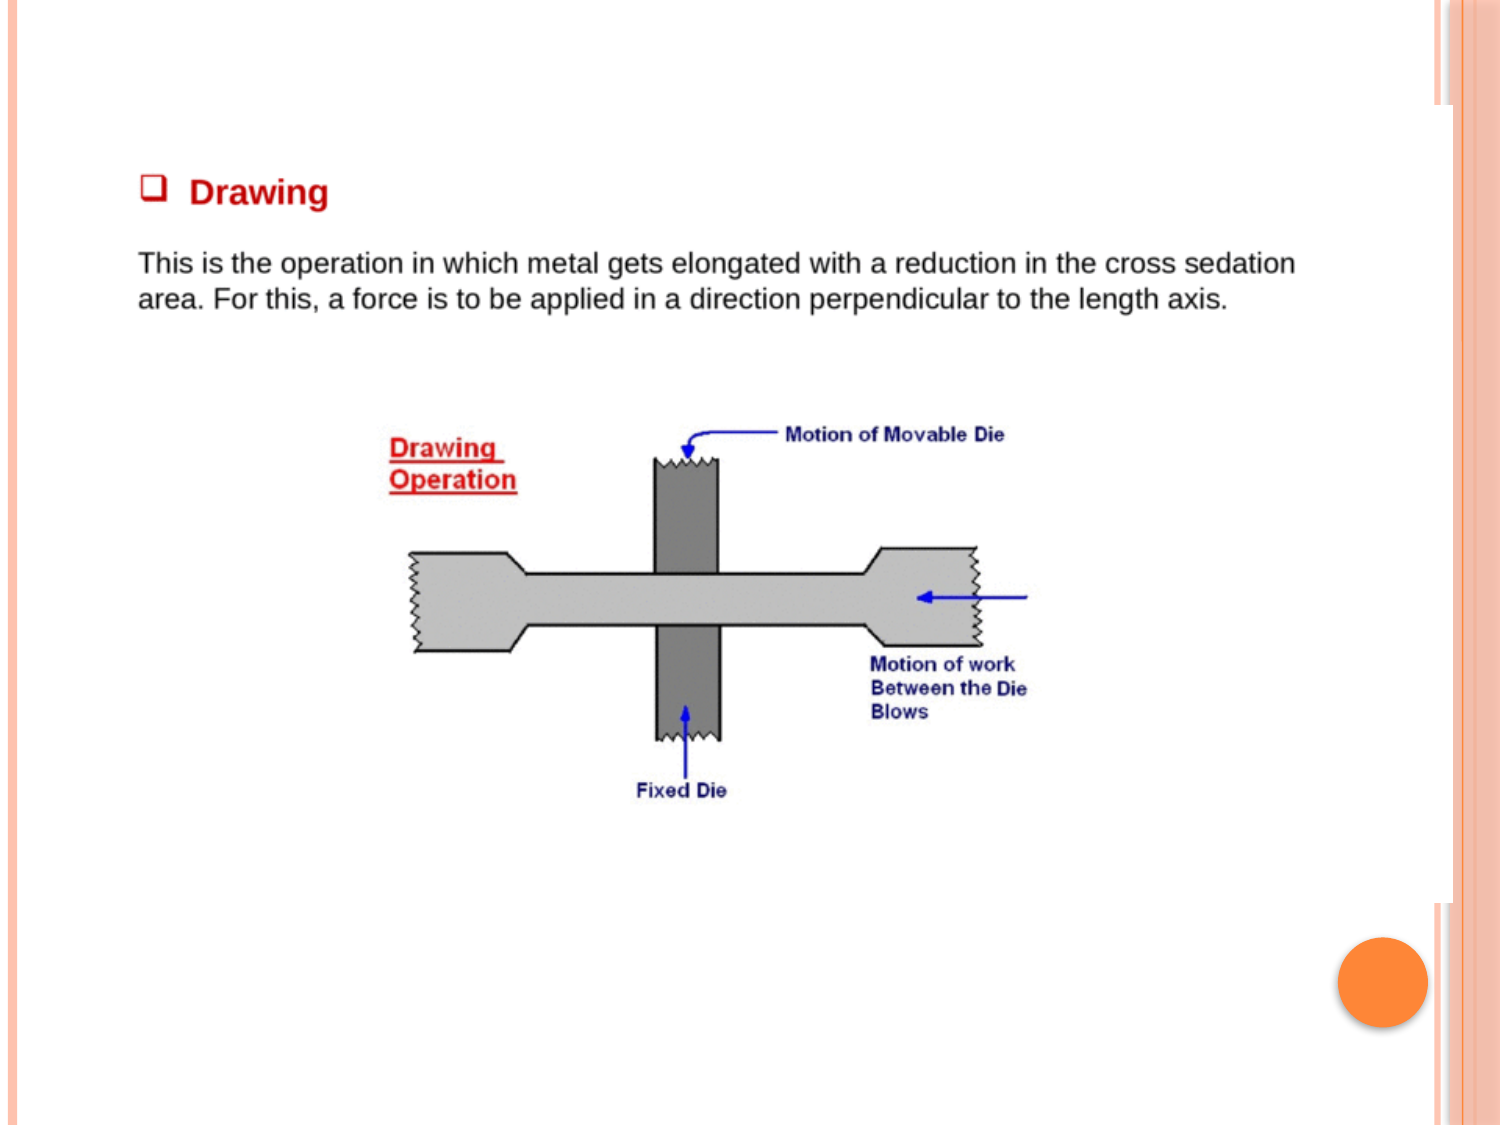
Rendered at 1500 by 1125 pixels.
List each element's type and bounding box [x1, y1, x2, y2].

picture [34, 104, 1453, 903]
